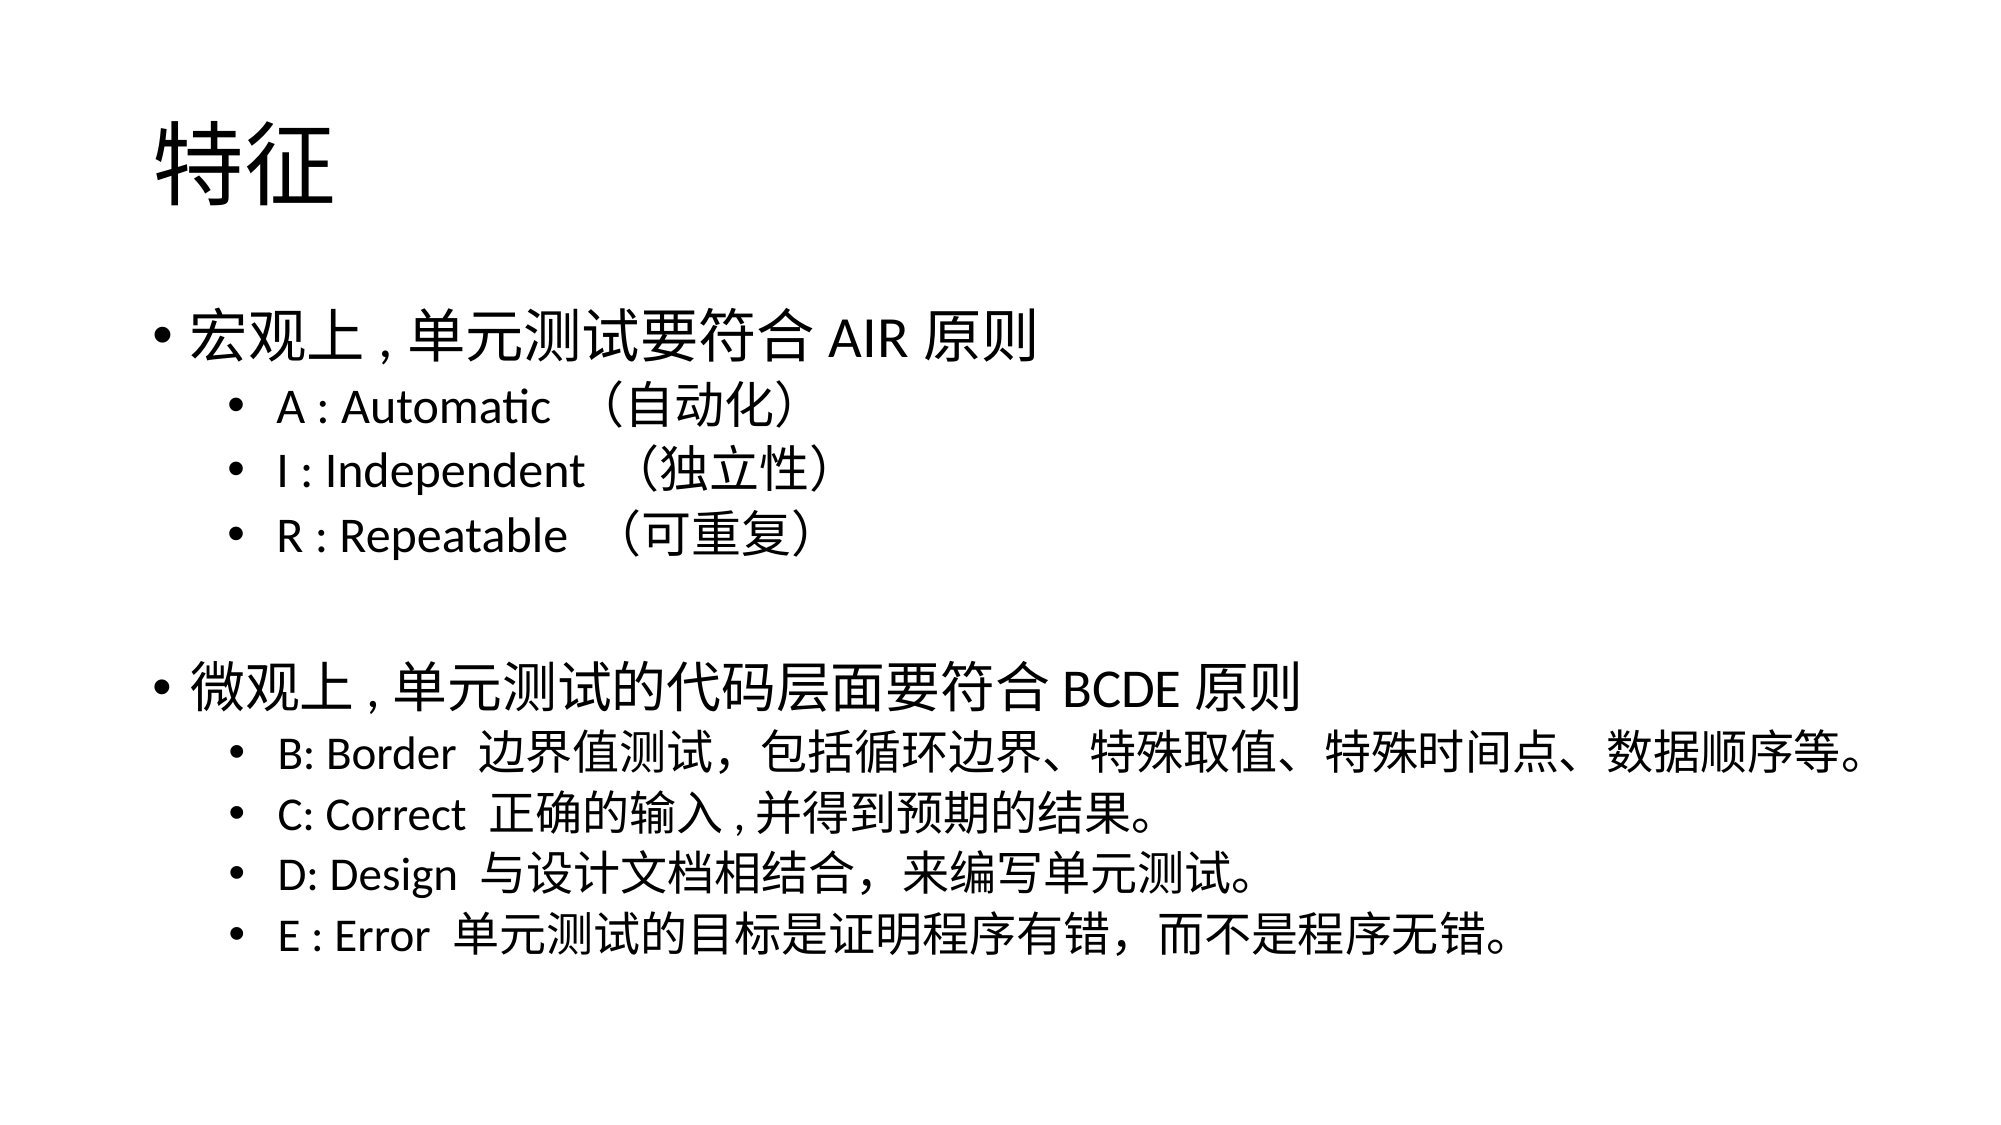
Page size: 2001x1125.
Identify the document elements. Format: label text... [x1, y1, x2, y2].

text_box 微观上,单元测试的代码层面要符合BCDE原则 B: Border 边界值测试，包括循环边界、特殊取值、特殊时间点、数据顺序等。 C: Correct 正确的输入,并得到预期的结果。 D: Design 与设计文档相结合，来编写单元测试。 E : Error 单元测试的目标是证明程序有错，而不是程序无错。 [137, 652, 1863, 984]
list 宏观上,单元测试要符合AIR原则 A : Automatic （自动化） I : Independent （独立性） R : Repeatable （可重复） [137, 299, 1863, 631]
title 特征 [137, 59, 1863, 278]
